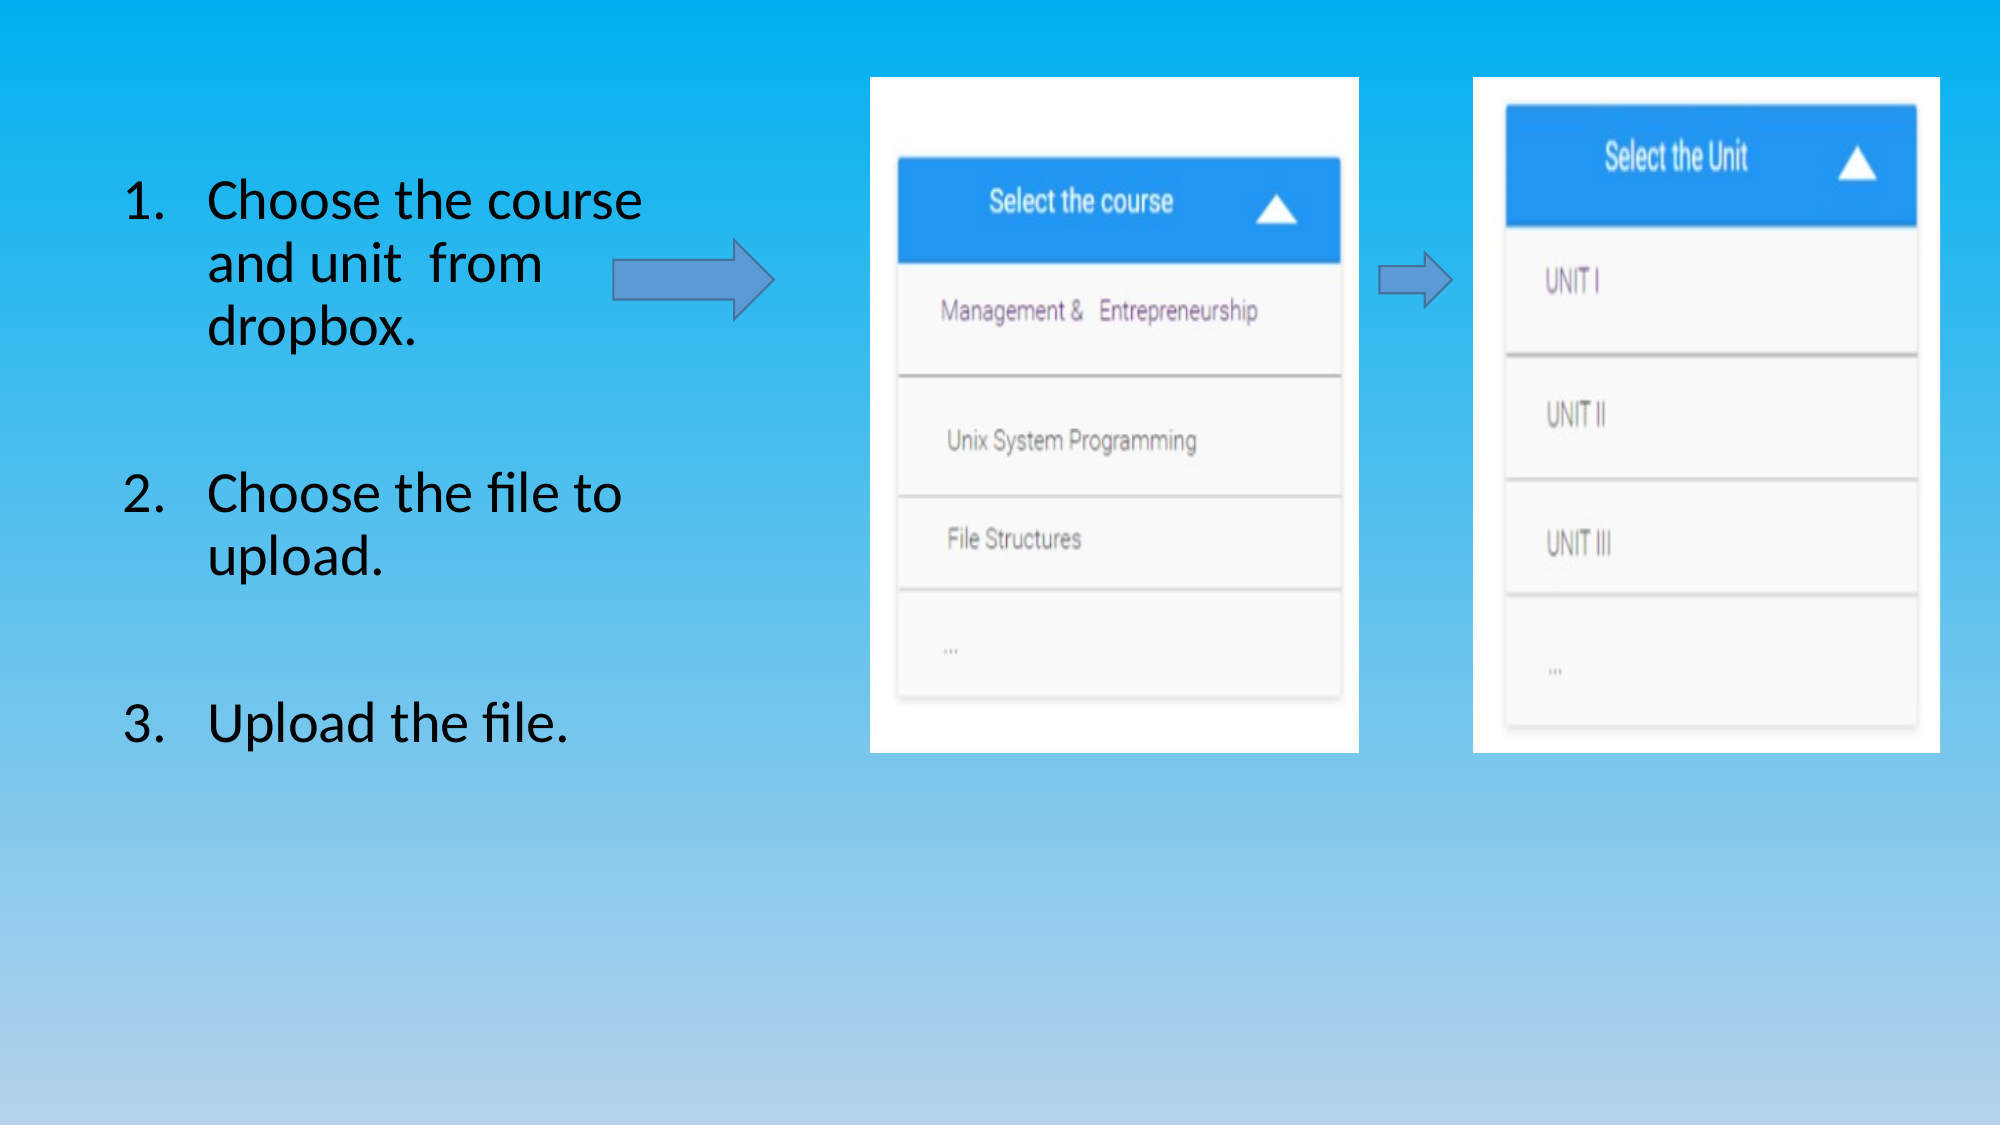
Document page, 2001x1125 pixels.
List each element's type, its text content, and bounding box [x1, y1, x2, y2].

picture [870, 78, 1359, 753]
picture [1473, 78, 1941, 753]
text_box [1378, 250, 1454, 310]
list Choose the course and unit from dropbox. Choose the file to upload. Upload the file. [107, 161, 753, 926]
text_box [612, 237, 776, 322]
